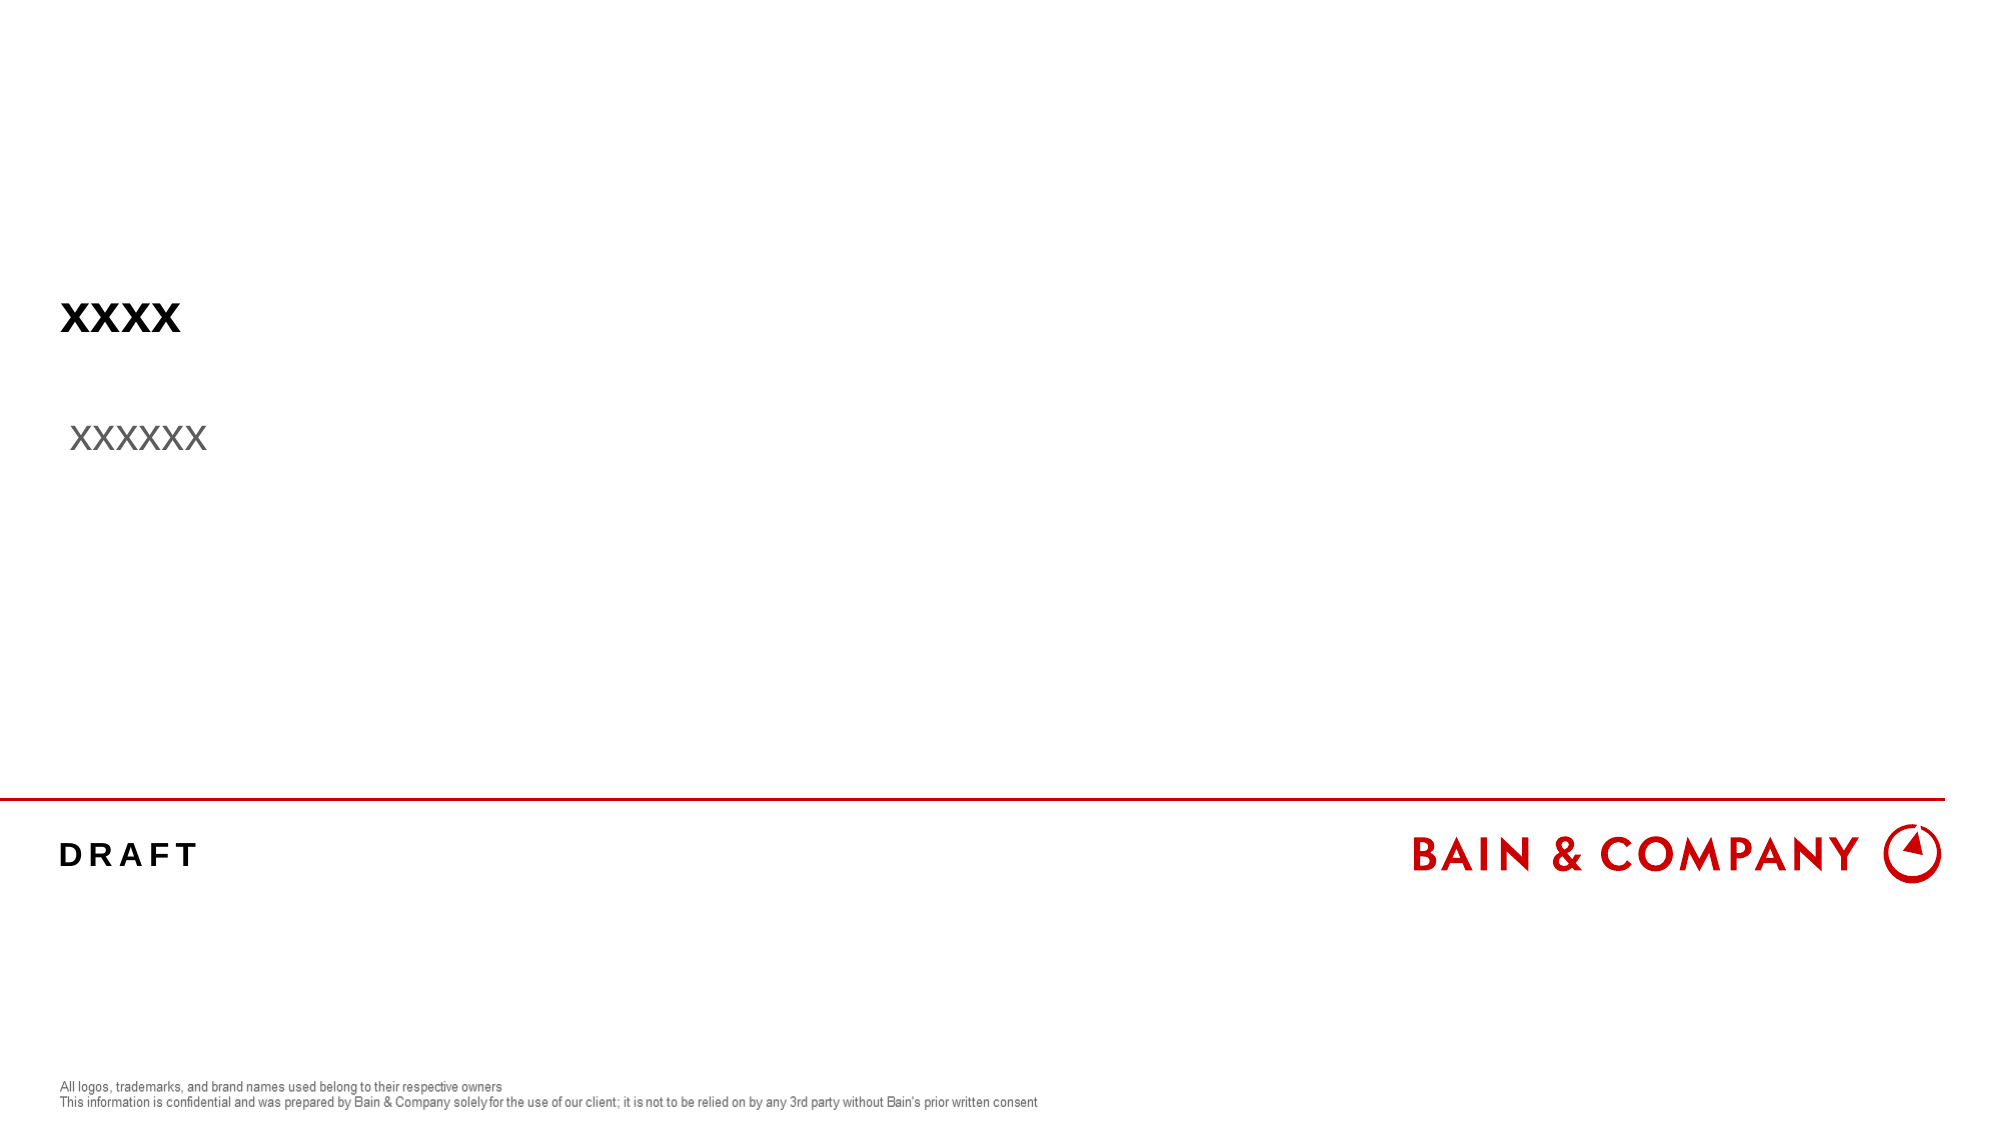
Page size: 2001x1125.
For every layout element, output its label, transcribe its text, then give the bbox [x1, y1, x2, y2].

picture [51, 1073, 1103, 1119]
subtitle xxxxxx [54, 397, 1945, 545]
title xxxx [54, 208, 1945, 356]
